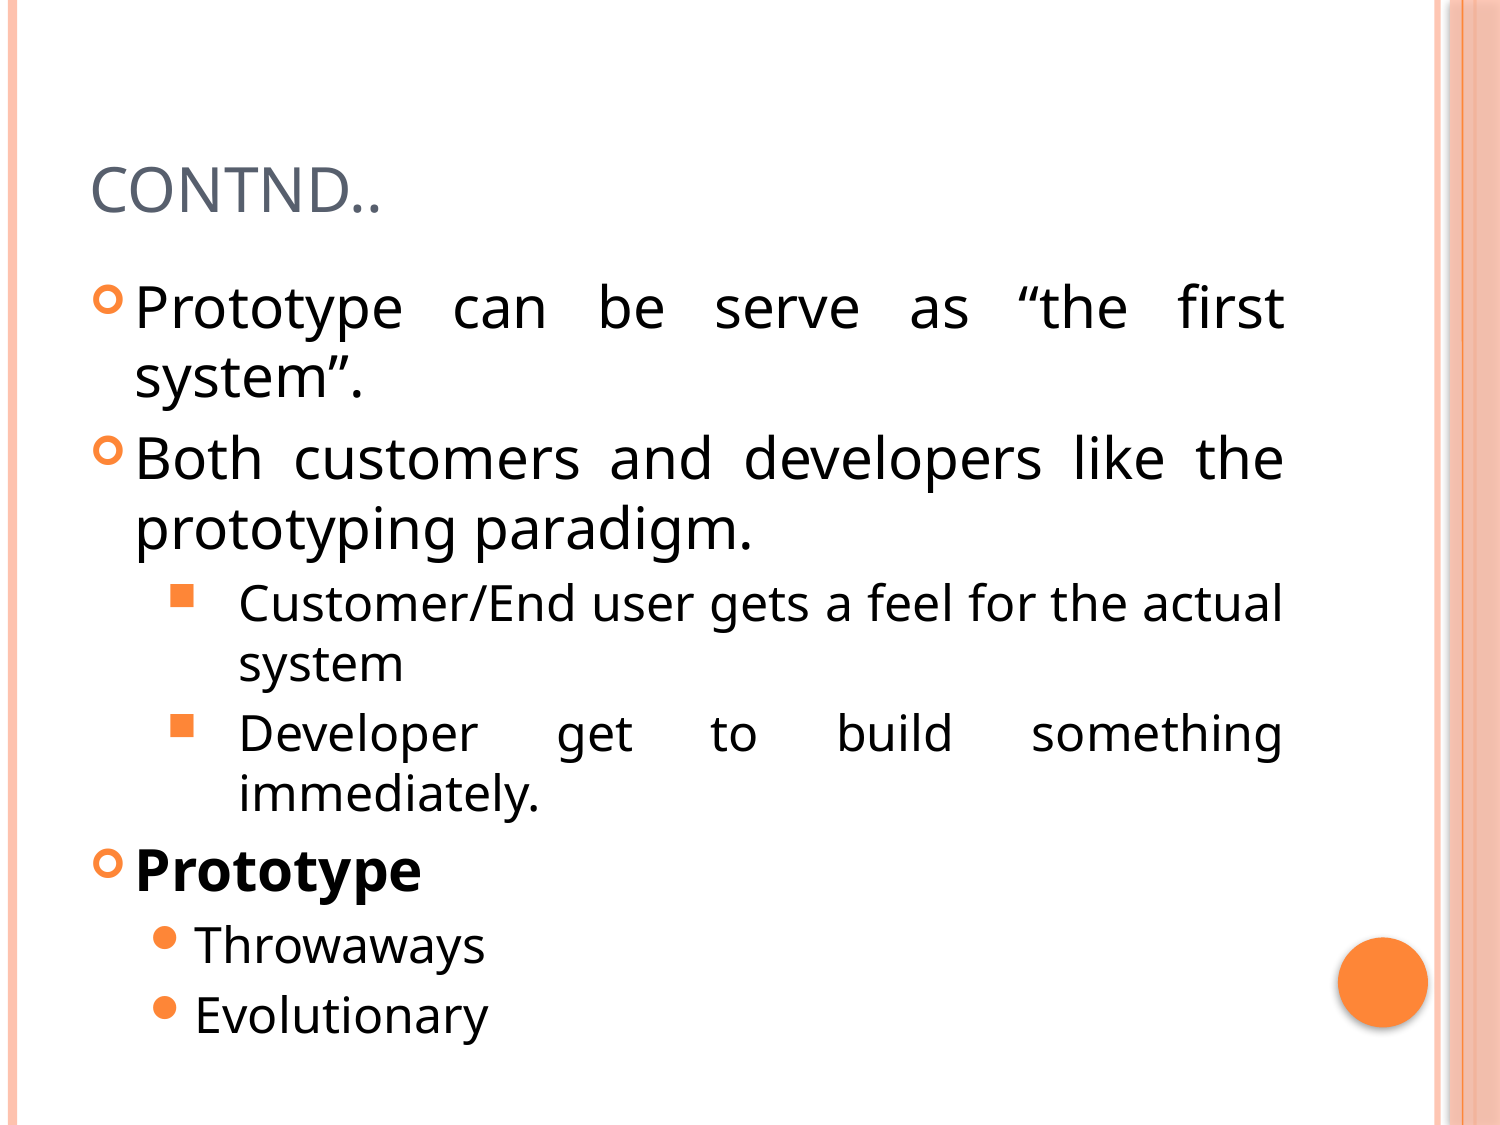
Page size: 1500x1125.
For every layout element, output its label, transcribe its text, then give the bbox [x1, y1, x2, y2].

list Prototype can be serve as “the first system”. Both customers and developers like the prototyping paradigm. Customer/End user gets a feel for the actual system Developer get to build something immediately. Prototype Throwaways Evolutionary [75, 262, 1300, 1062]
title Contnd.. [75, 45, 1300, 233]
